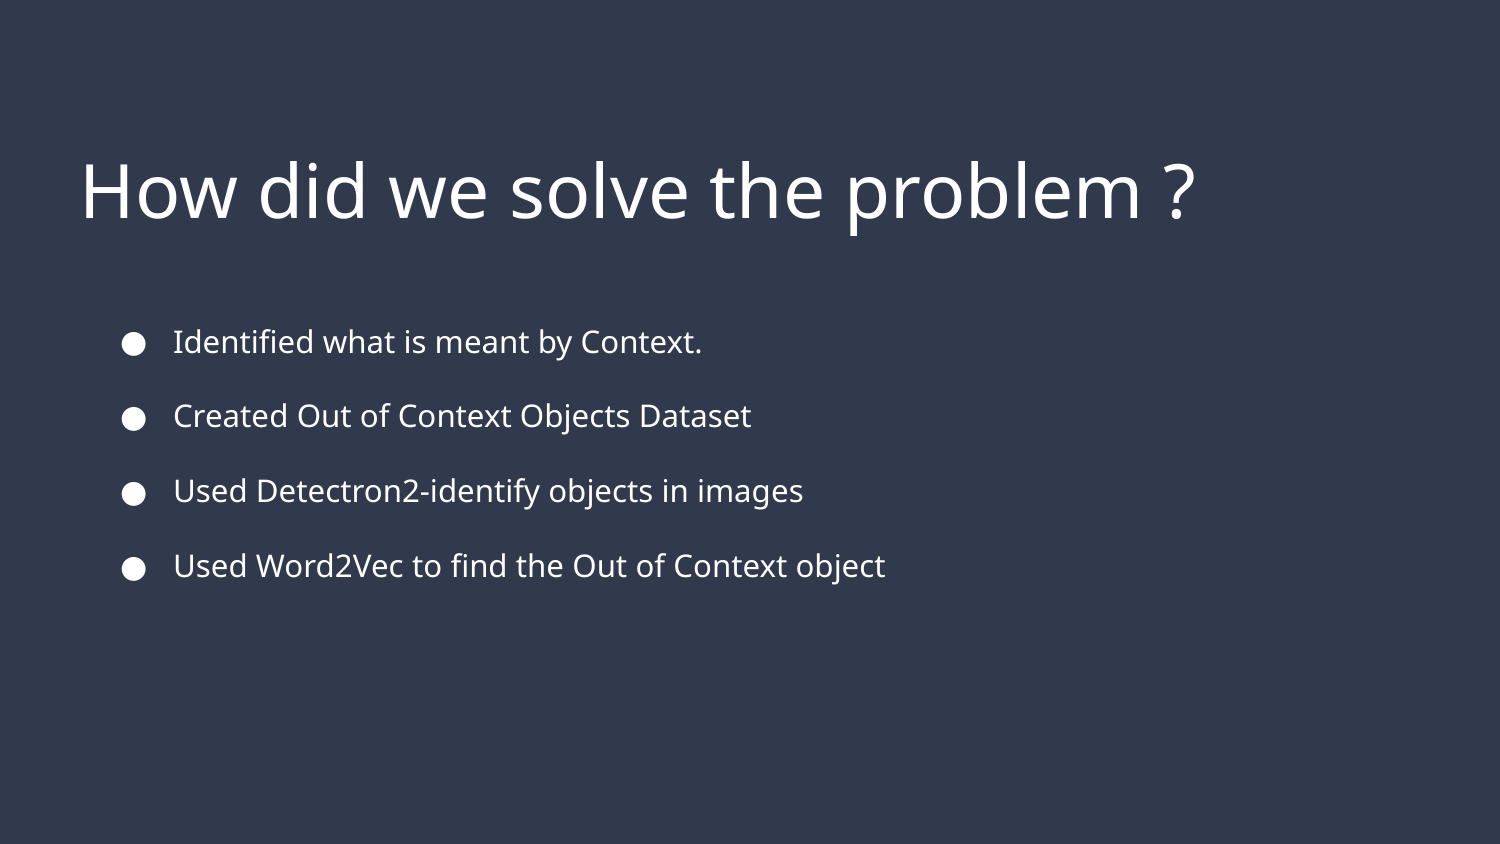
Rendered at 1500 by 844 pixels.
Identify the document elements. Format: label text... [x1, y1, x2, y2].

text_box How did we solve the problem ? [64, 128, 1500, 249]
text_box Identified what is meant by Context. Created Out of Context Objects Dataset Used Detectron2-identify objects in images Used Word2Vec to find the Out of Context object [83, 269, 1408, 599]
